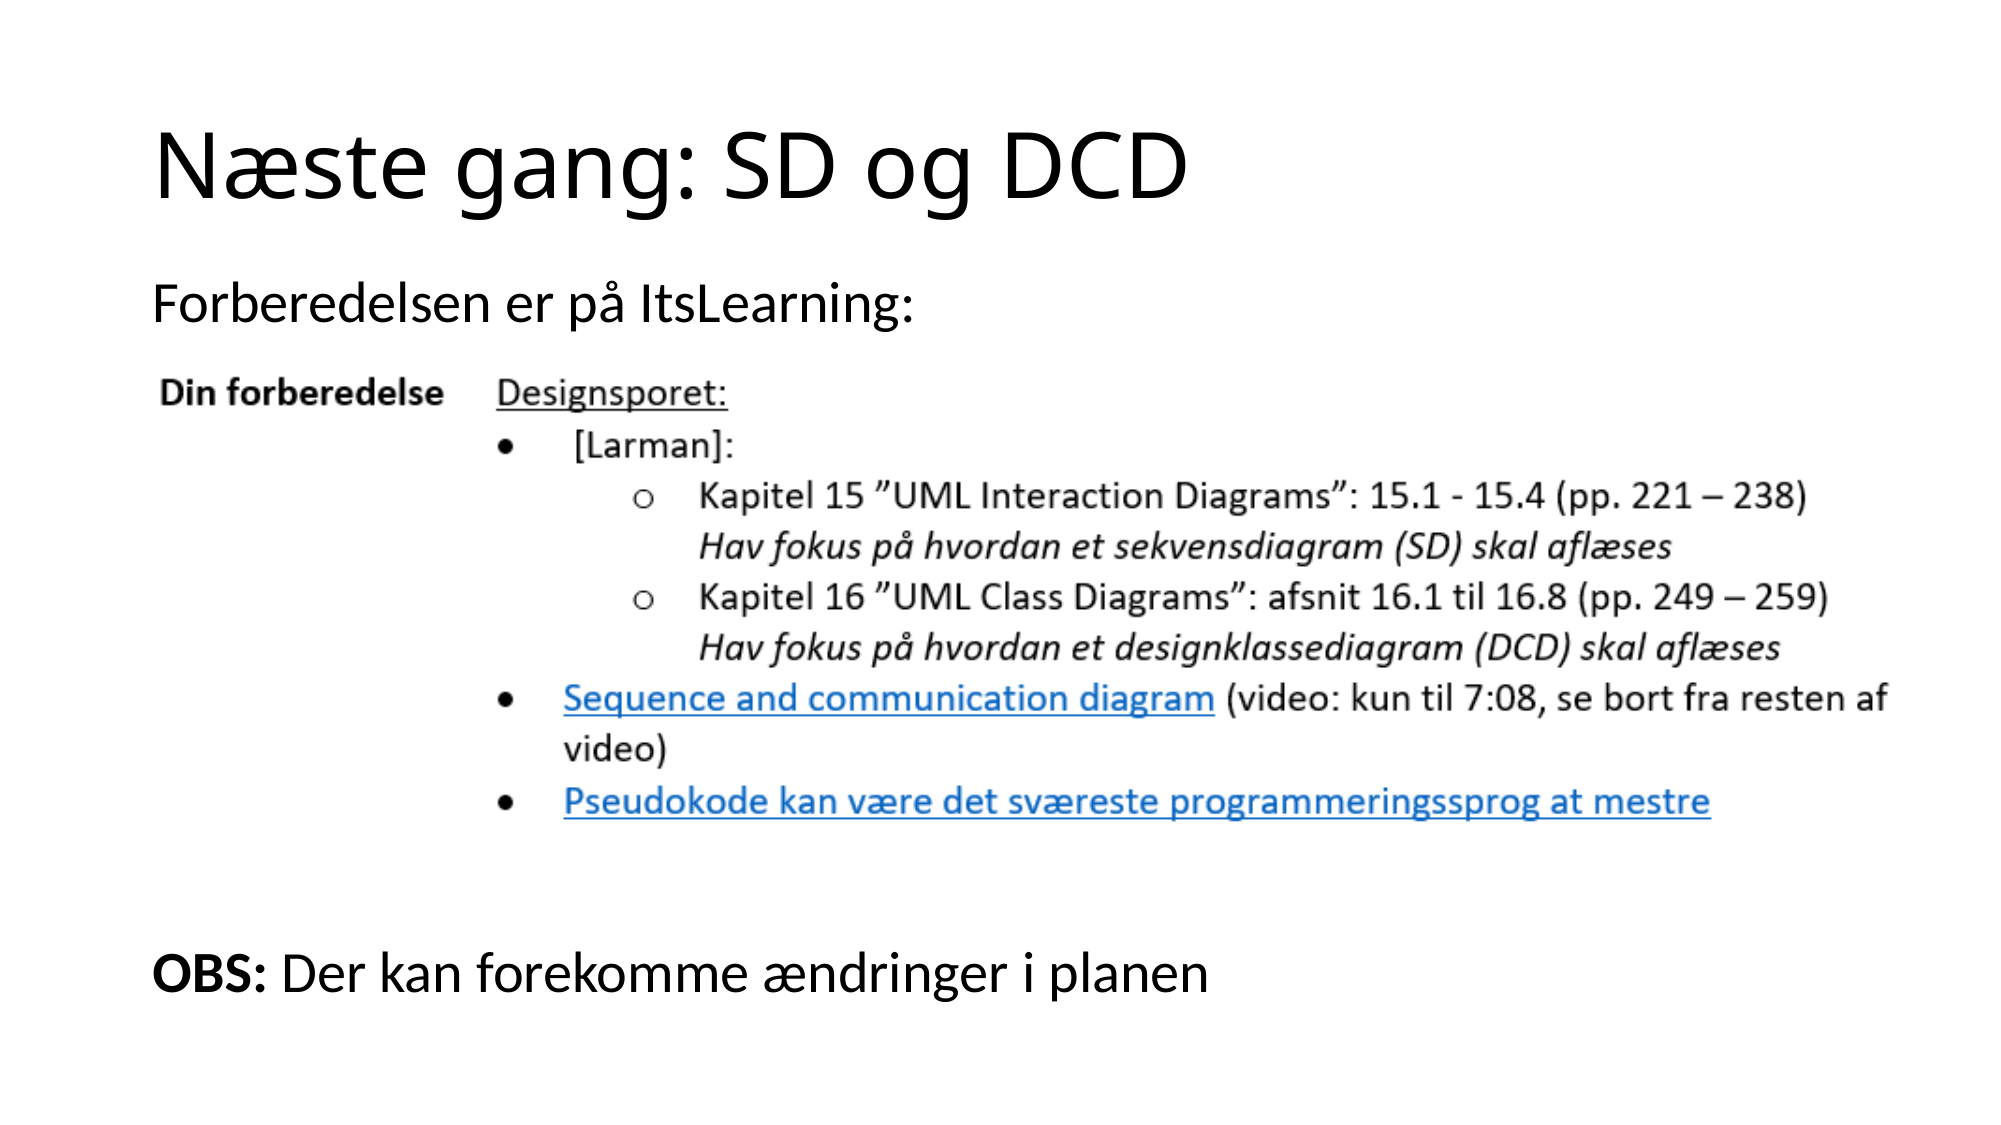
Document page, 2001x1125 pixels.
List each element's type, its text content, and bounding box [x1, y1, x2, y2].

list Forberedelsen er på ItsLearning: OBS: Der kan forekomme ændringer i planen [137, 861, 1863, 1066]
title Næste gang: SD og DCD [137, 59, 1863, 264]
list Forberedelsen er på ItsLearning: OBS: Der kan forekomme ændringer i planen [137, 264, 1863, 370]
picture [137, 370, 1929, 861]
